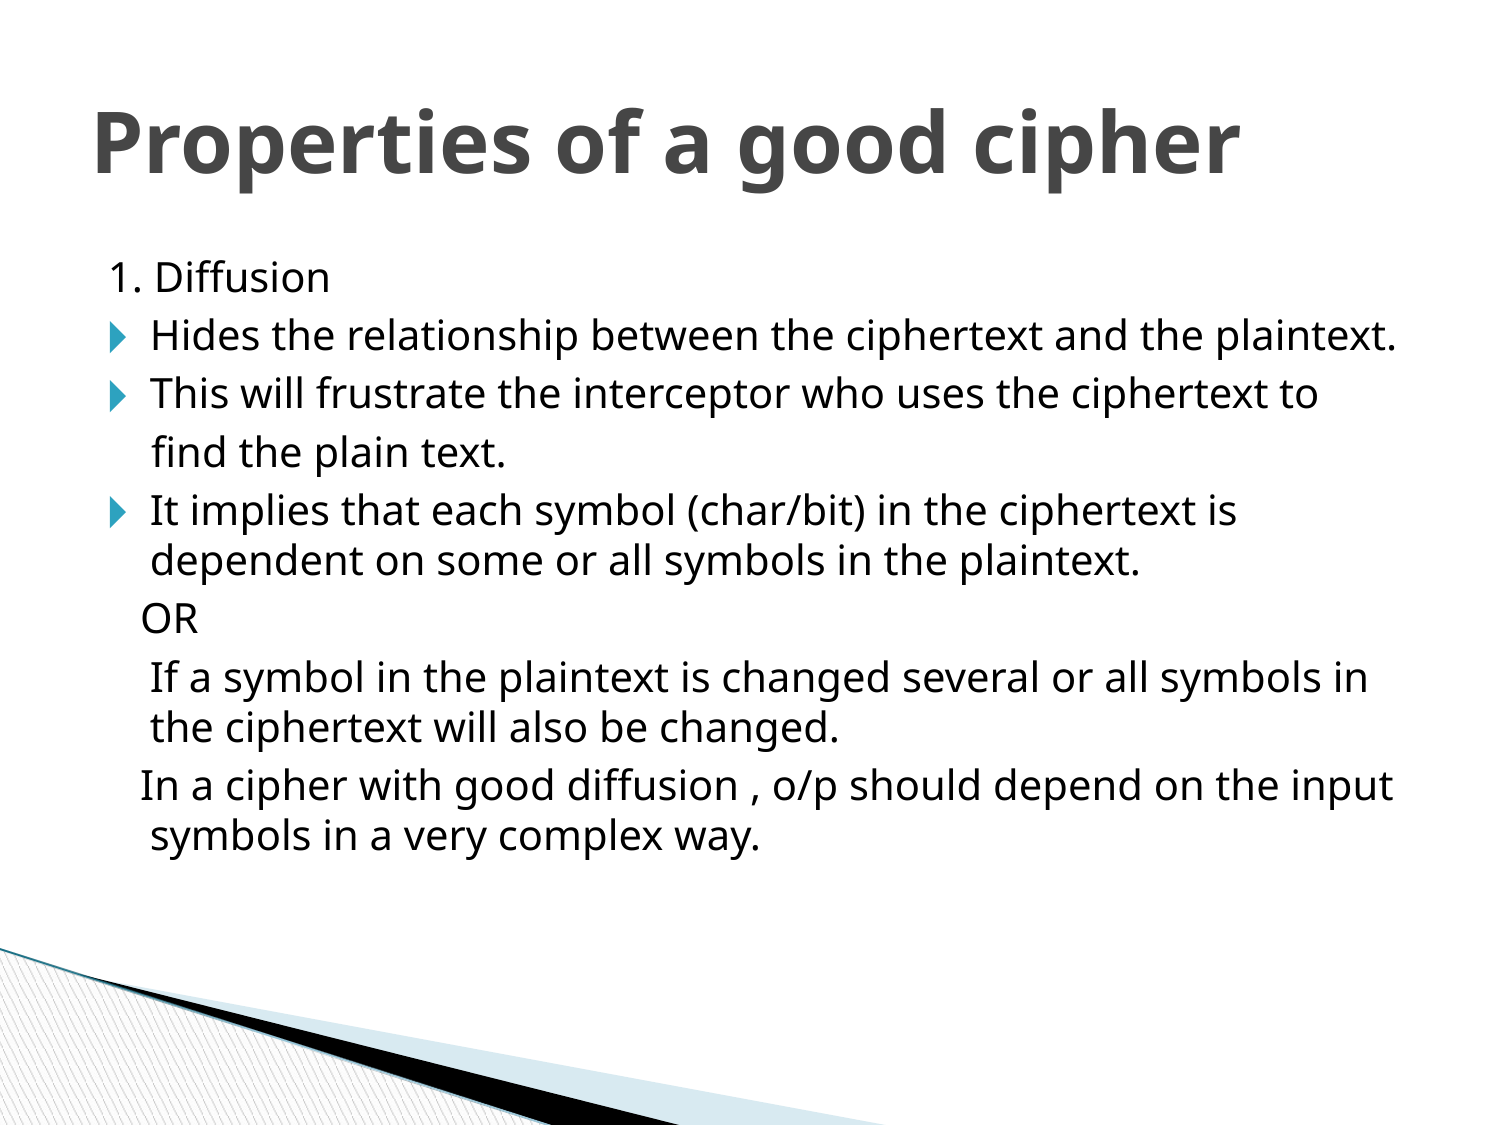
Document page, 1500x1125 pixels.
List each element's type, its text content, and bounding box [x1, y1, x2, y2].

picture [0, 947, 559, 1125]
title Properties of a good cipher [75, 45, 1425, 233]
list 1. Diffusion Hides the relationship between the ciphertext and the plaintext. This will frustrate the interceptor who uses the ciphertext to find the plain text. It implies that each symbol (char/bit) in the ciphertext is dependent on some or all symbols in the plaintext. OR If a symbol in the plaintext is changed several or all symbols in the ciphertext will also be changed. In a cipher with good diffusion , o/p should depend on the input symbols in a very complex way. [75, 242, 1425, 986]
